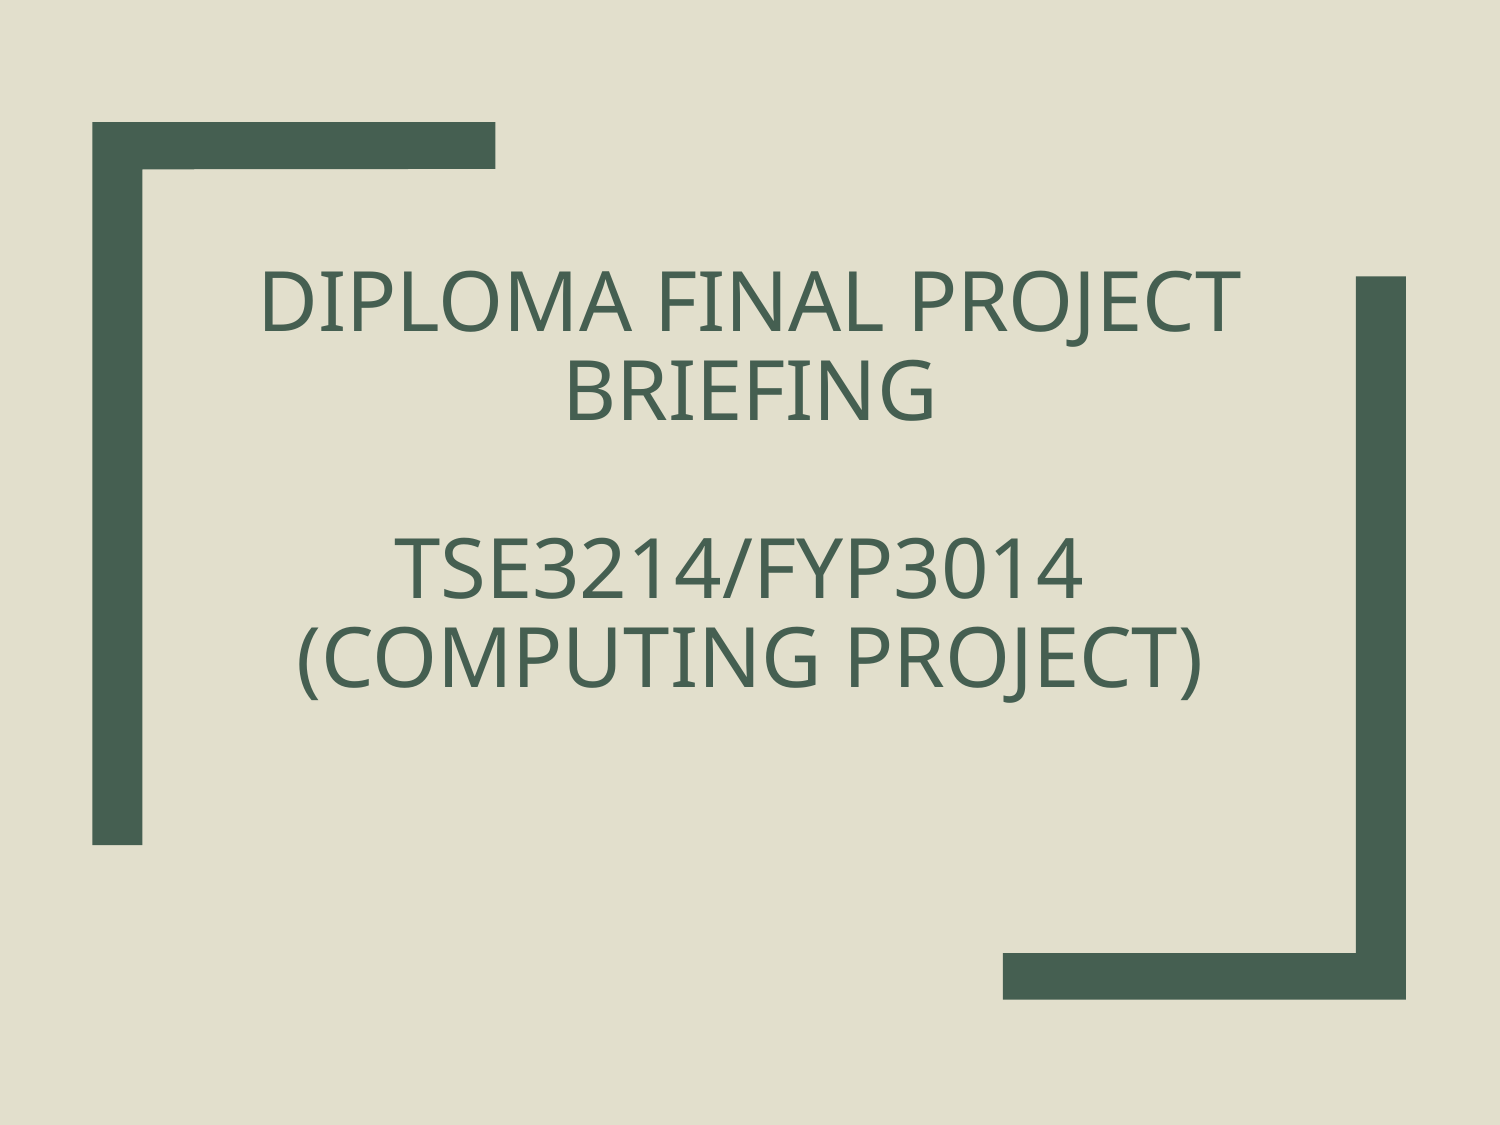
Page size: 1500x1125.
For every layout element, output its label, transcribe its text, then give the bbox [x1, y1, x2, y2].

title DIPLOMA FINAL PROJECT BRIEFING tse3214/FYP3014 (Computing Project) [112, 387, 1388, 713]
